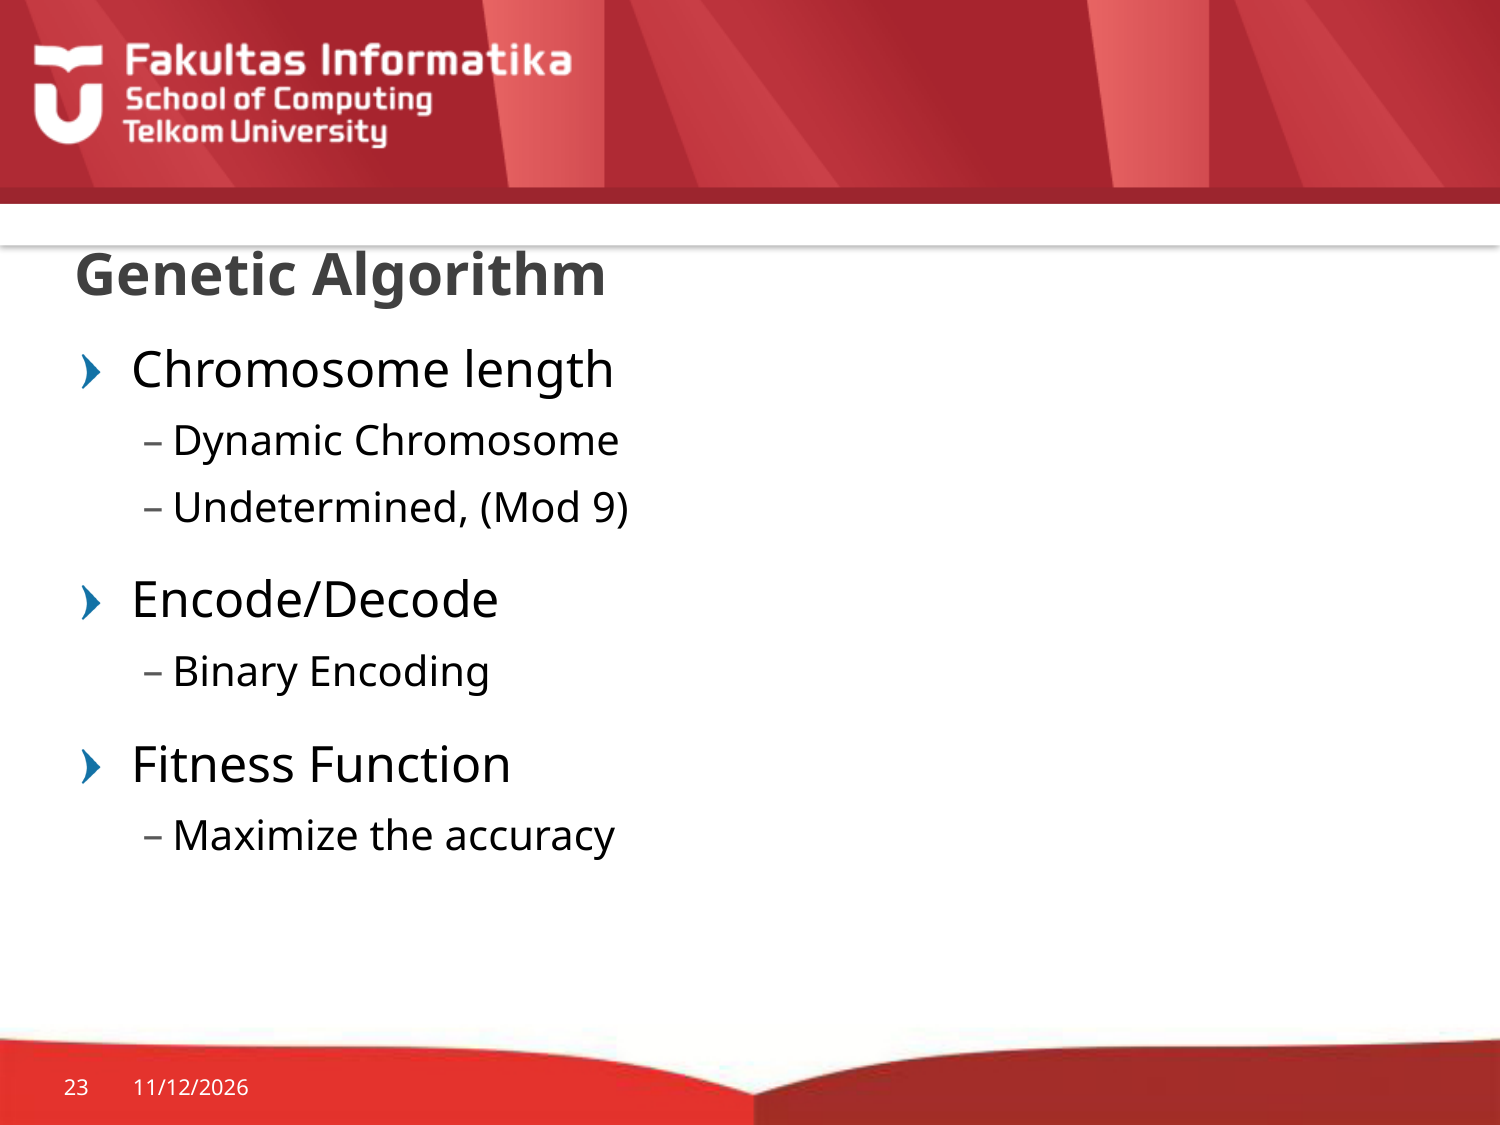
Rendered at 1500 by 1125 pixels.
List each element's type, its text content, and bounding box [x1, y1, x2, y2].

slide_number 23 [63, 1058, 123, 1119]
title Genetic Algorithm [59, 219, 1426, 325]
picture [75, 738, 104, 786]
picture [0, 0, 1500, 203]
picture [75, 574, 104, 622]
picture [0, 1024, 1500, 1125]
list Chromosome length Dynamic Chromosome Undetermined, (Mod 9) Encode/Decode Binary Encoding Fitness Function Maximize the accuracy [60, 329, 1426, 990]
picture [75, 343, 104, 391]
slide_number 28-Oct-19 [132, 1058, 403, 1119]
